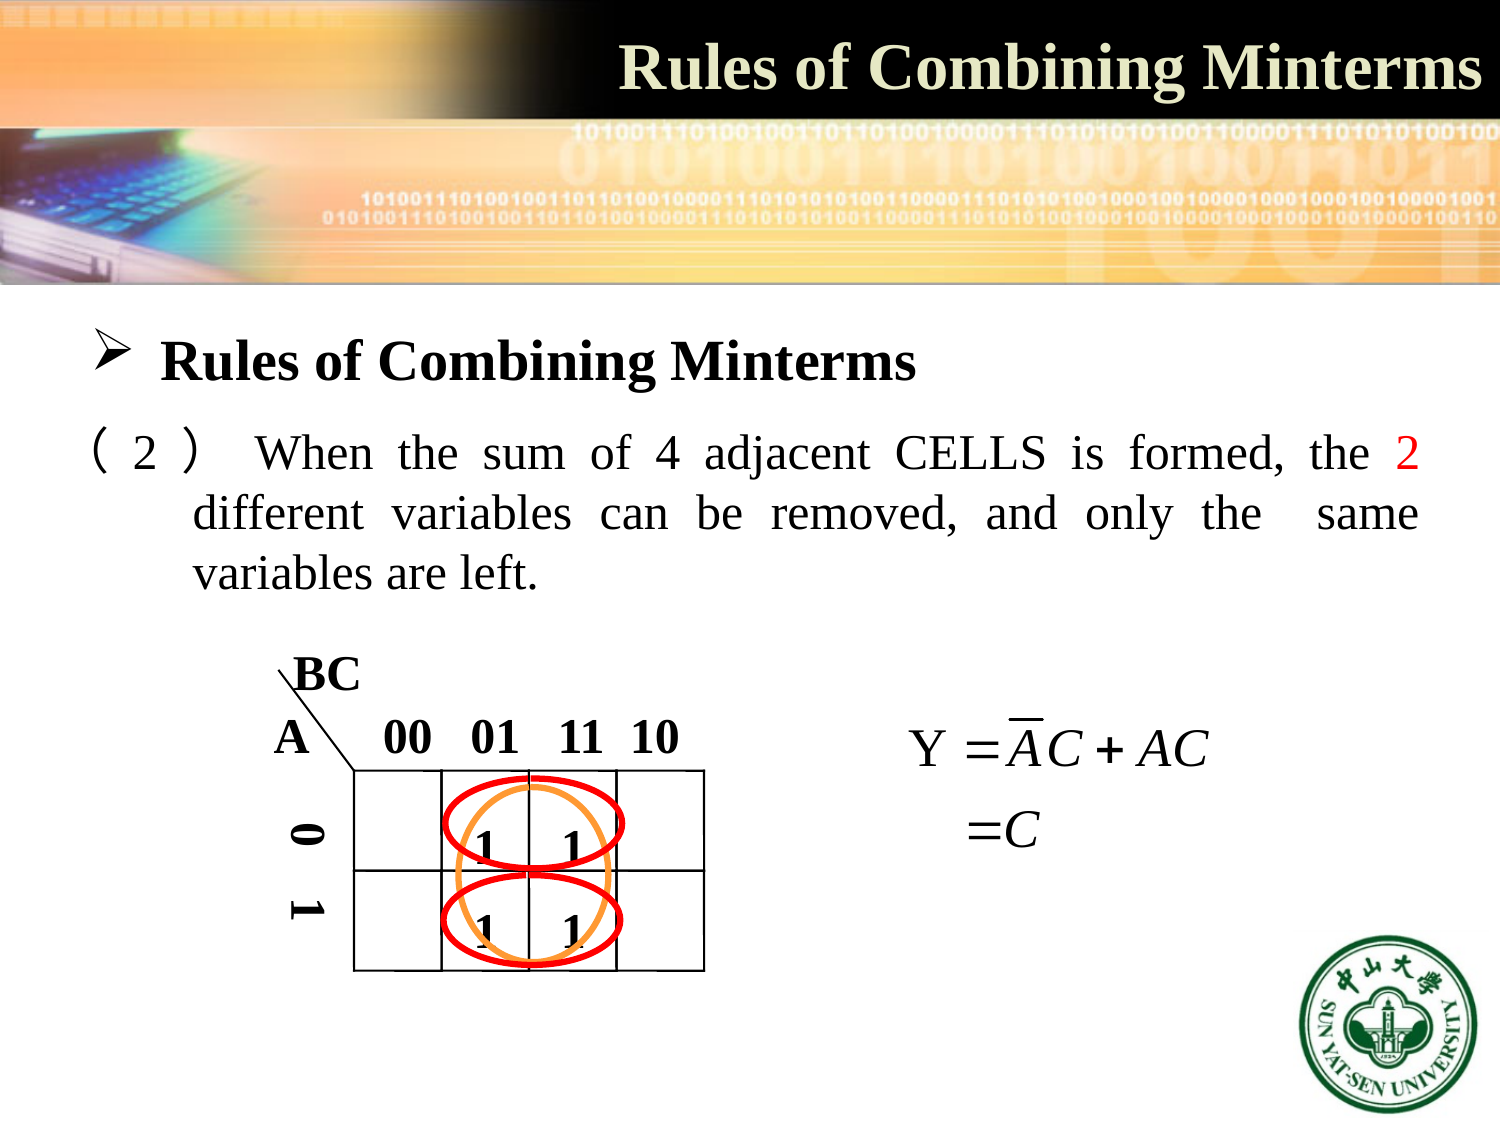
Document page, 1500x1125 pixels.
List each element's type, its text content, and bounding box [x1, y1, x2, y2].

text_box Rules of Combining Minterms [74, 314, 1425, 421]
picture [1293, 930, 1489, 1118]
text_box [258, 632, 717, 977]
text_box （2）When the sum of 4 adjacent CELLS is formed, the 2 different variables can be removed, and only the same variables are left. [44, 412, 1436, 608]
picture [0, 0, 1500, 285]
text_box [900, 706, 1223, 861]
title Rules of Combining Minterms [212, 0, 1500, 126]
